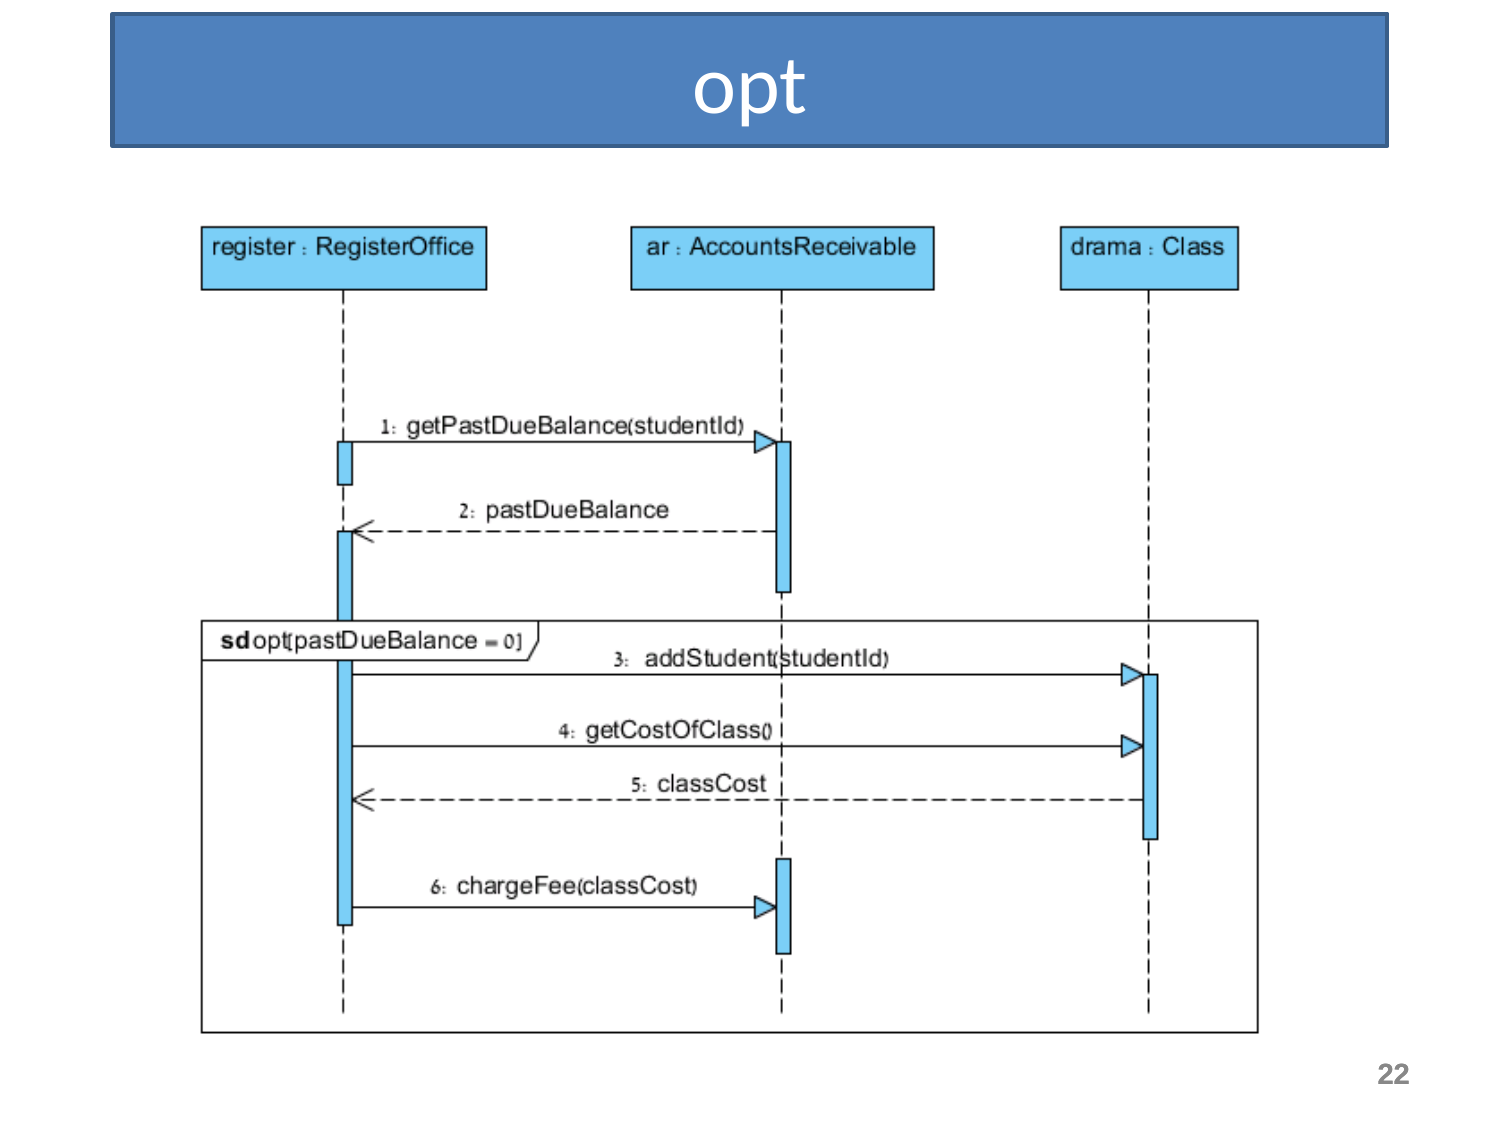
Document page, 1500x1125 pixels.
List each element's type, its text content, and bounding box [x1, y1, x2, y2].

text_box 22 [1074, 1042, 1425, 1103]
text_box opt [112, 13, 1388, 147]
picture [176, 204, 1272, 1043]
